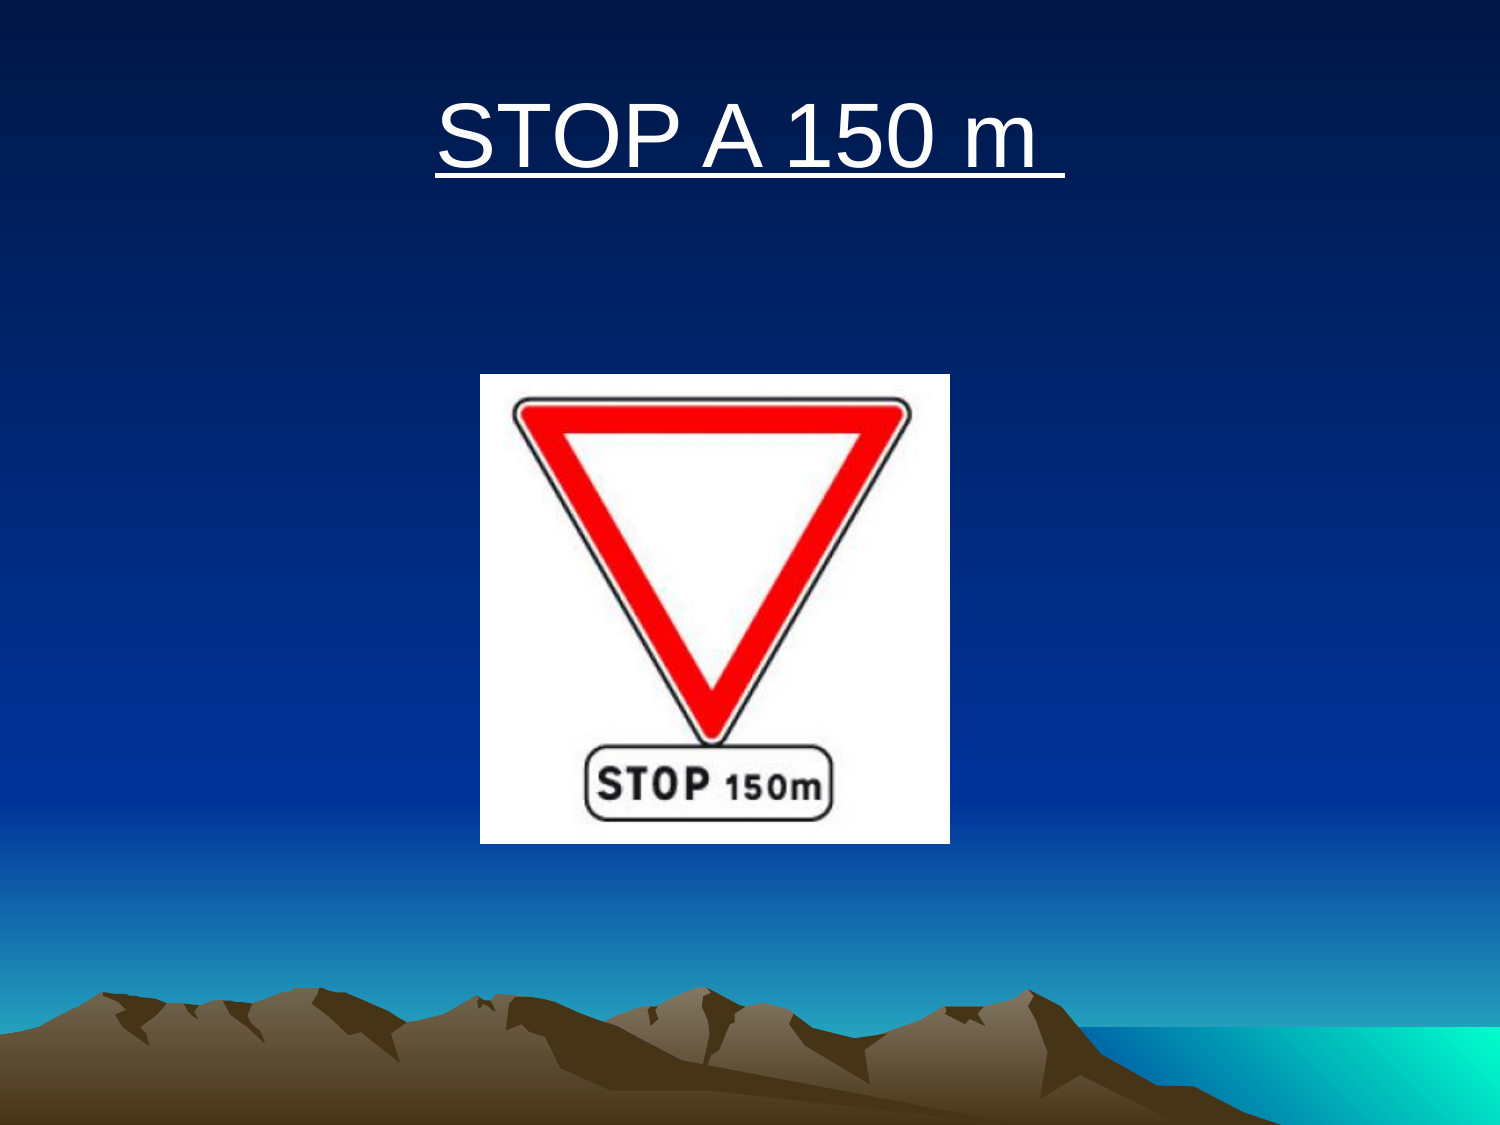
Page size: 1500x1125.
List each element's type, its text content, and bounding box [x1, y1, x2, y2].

title STOP A 150 m [74, 37, 1426, 226]
picture [480, 374, 950, 844]
